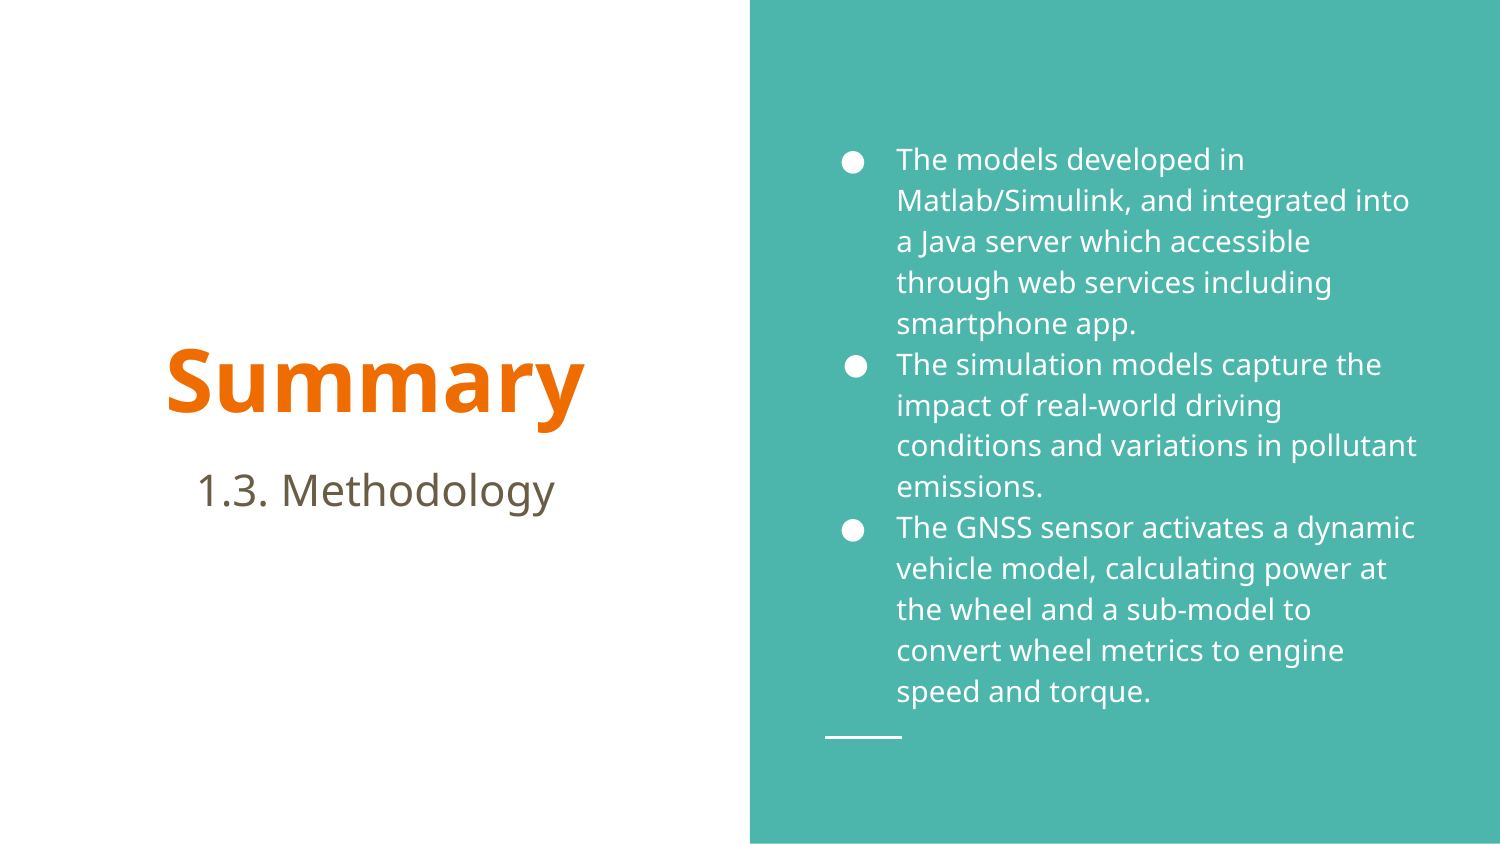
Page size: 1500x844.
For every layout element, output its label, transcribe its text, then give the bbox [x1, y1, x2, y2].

title Summary [43, 170, 708, 446]
subtitle 1.3. Methodology [43, 447, 708, 650]
list The models developed in Matlab/Simulink, and integrated into a Java server which accessible through web services including smartphone app. The simulation models capture the impact of real-world driving conditions and variations in pollutant emissions. The GNSS sensor activates a dynamic vehicle model, calculating power at the wheel and a sub-model to convert wheel metrics to engine speed and torque. [810, 118, 1440, 725]
